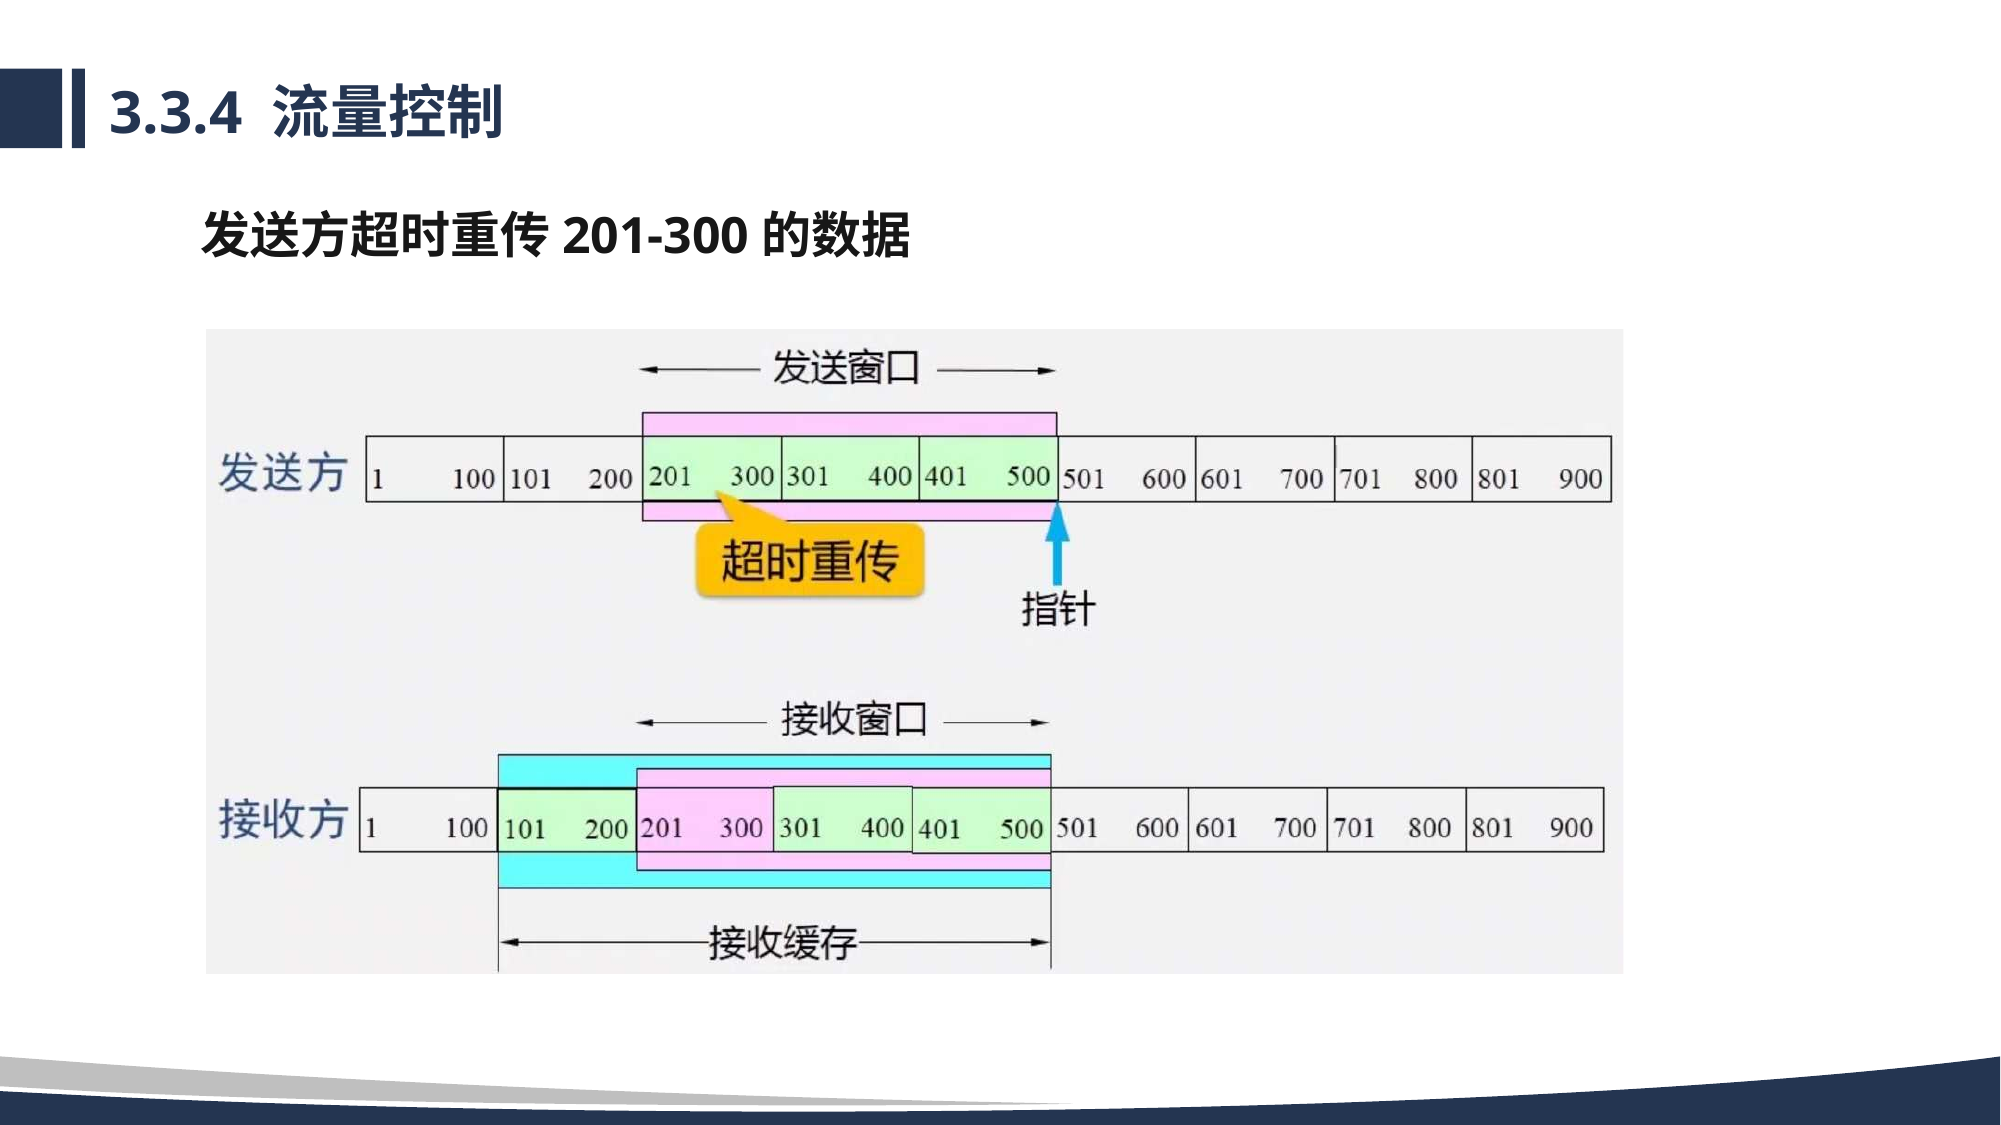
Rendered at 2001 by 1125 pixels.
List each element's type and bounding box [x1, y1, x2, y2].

text_box [185, 196, 1438, 271]
list [206, 329, 1624, 974]
title [94, 75, 1592, 155]
